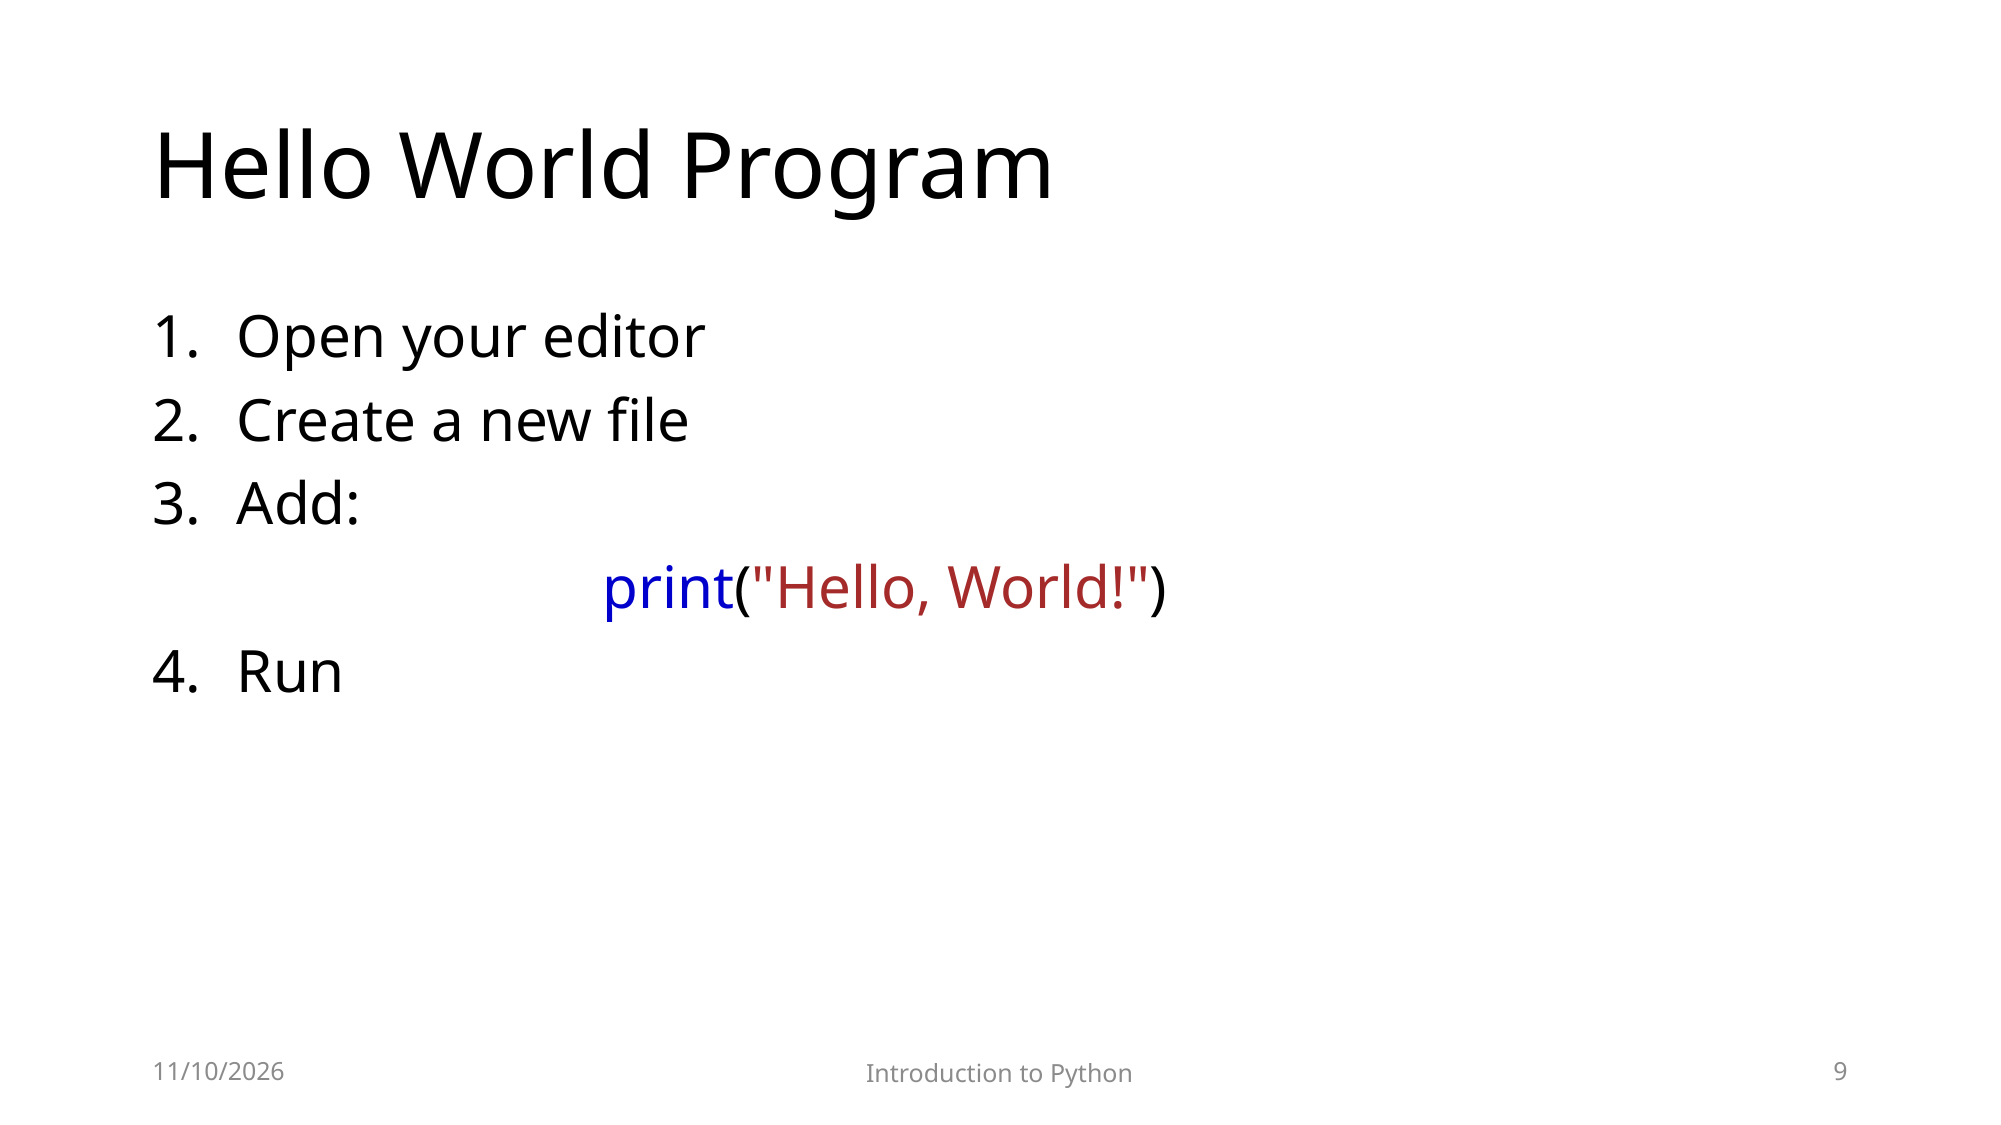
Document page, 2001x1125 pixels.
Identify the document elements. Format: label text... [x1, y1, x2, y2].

list Open your editor Create a new file Add: print("Hello, World!") Run [137, 299, 1863, 1014]
footer Introduction to Python [662, 1042, 1338, 1103]
slide_number 9 [1412, 1042, 1863, 1103]
title Hello World Program [137, 59, 1863, 278]
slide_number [137, 1042, 588, 1103]
